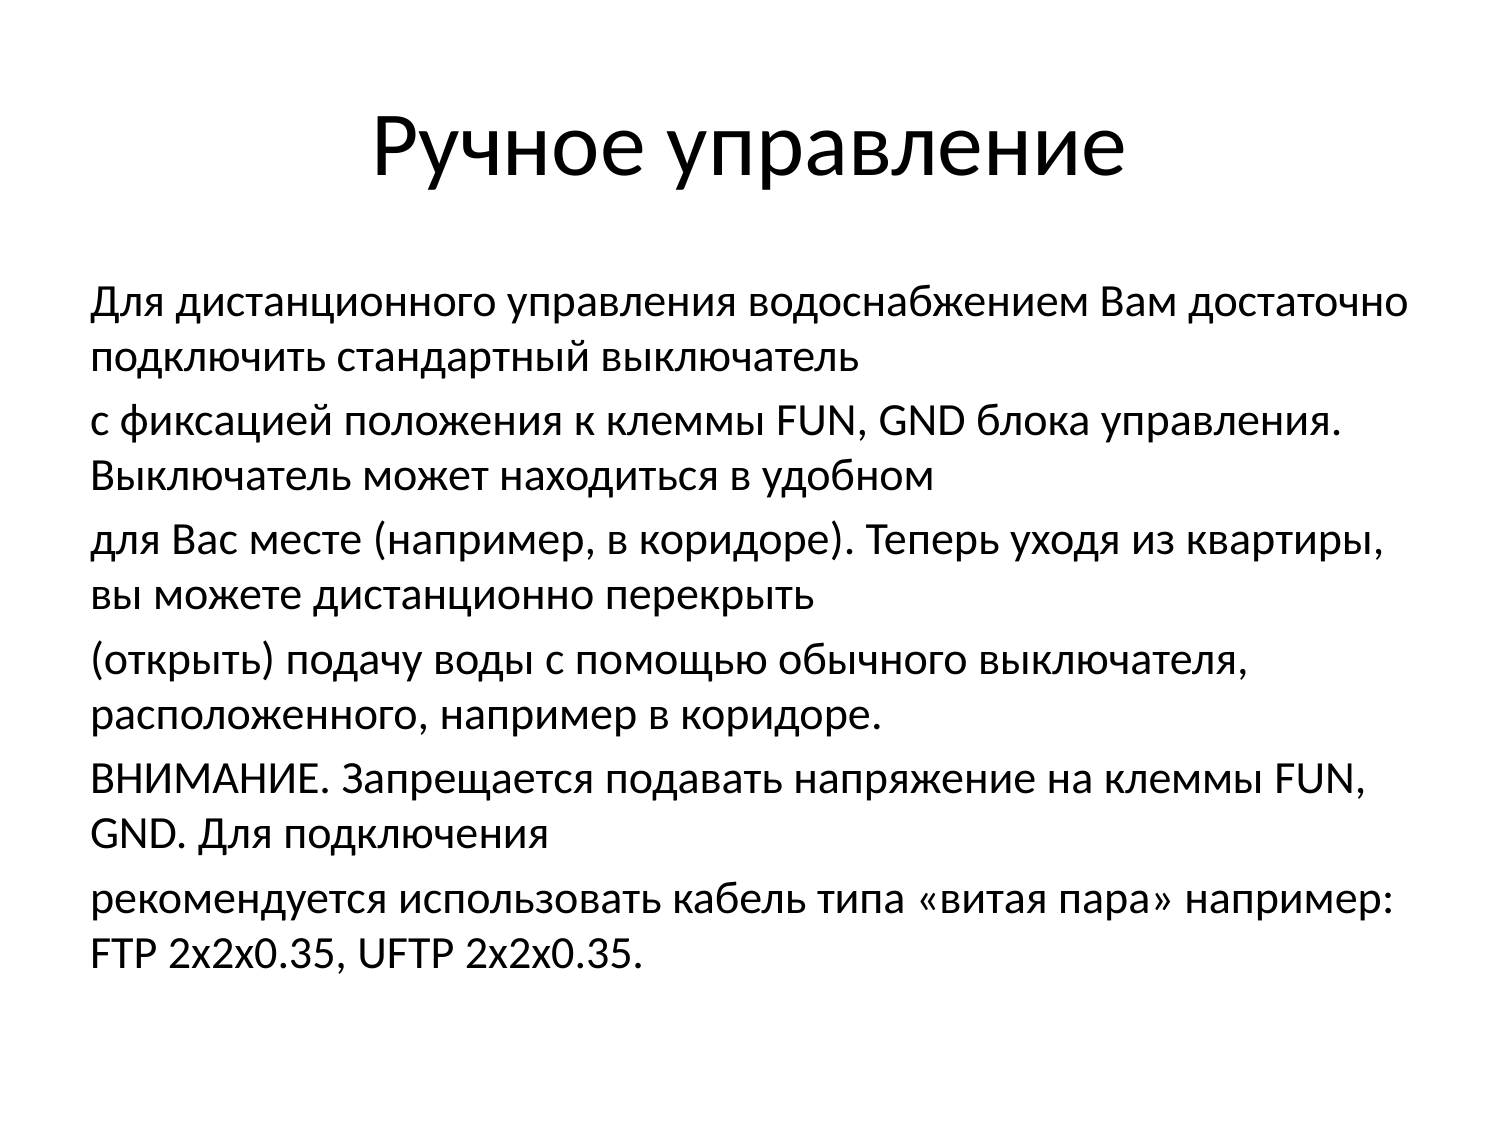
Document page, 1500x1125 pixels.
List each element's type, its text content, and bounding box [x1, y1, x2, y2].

title Ручное управление [75, 45, 1425, 233]
list Для дистанционного управления водоснабжением Вам достаточно подключить стандартный выключатель с фиксацией положения к клеммы FUN, GND блока управления. Выключатель может находиться в удобном для Вас месте (например, в коридоре). Теперь уходя из квартиры, вы можете дистанционно перекрыть (открыть) подачу воды с помощью обычного выключателя, расположенного, например в коридоре. ВНИМАНИЕ. Запрещается подавать напряжение на клеммы FUN, GND. Для подключения рекомендуется использовать кабель типа «витая пара» например: FTP 2x2x0.35, UFTP 2x2x0.35. [75, 262, 1425, 1005]
